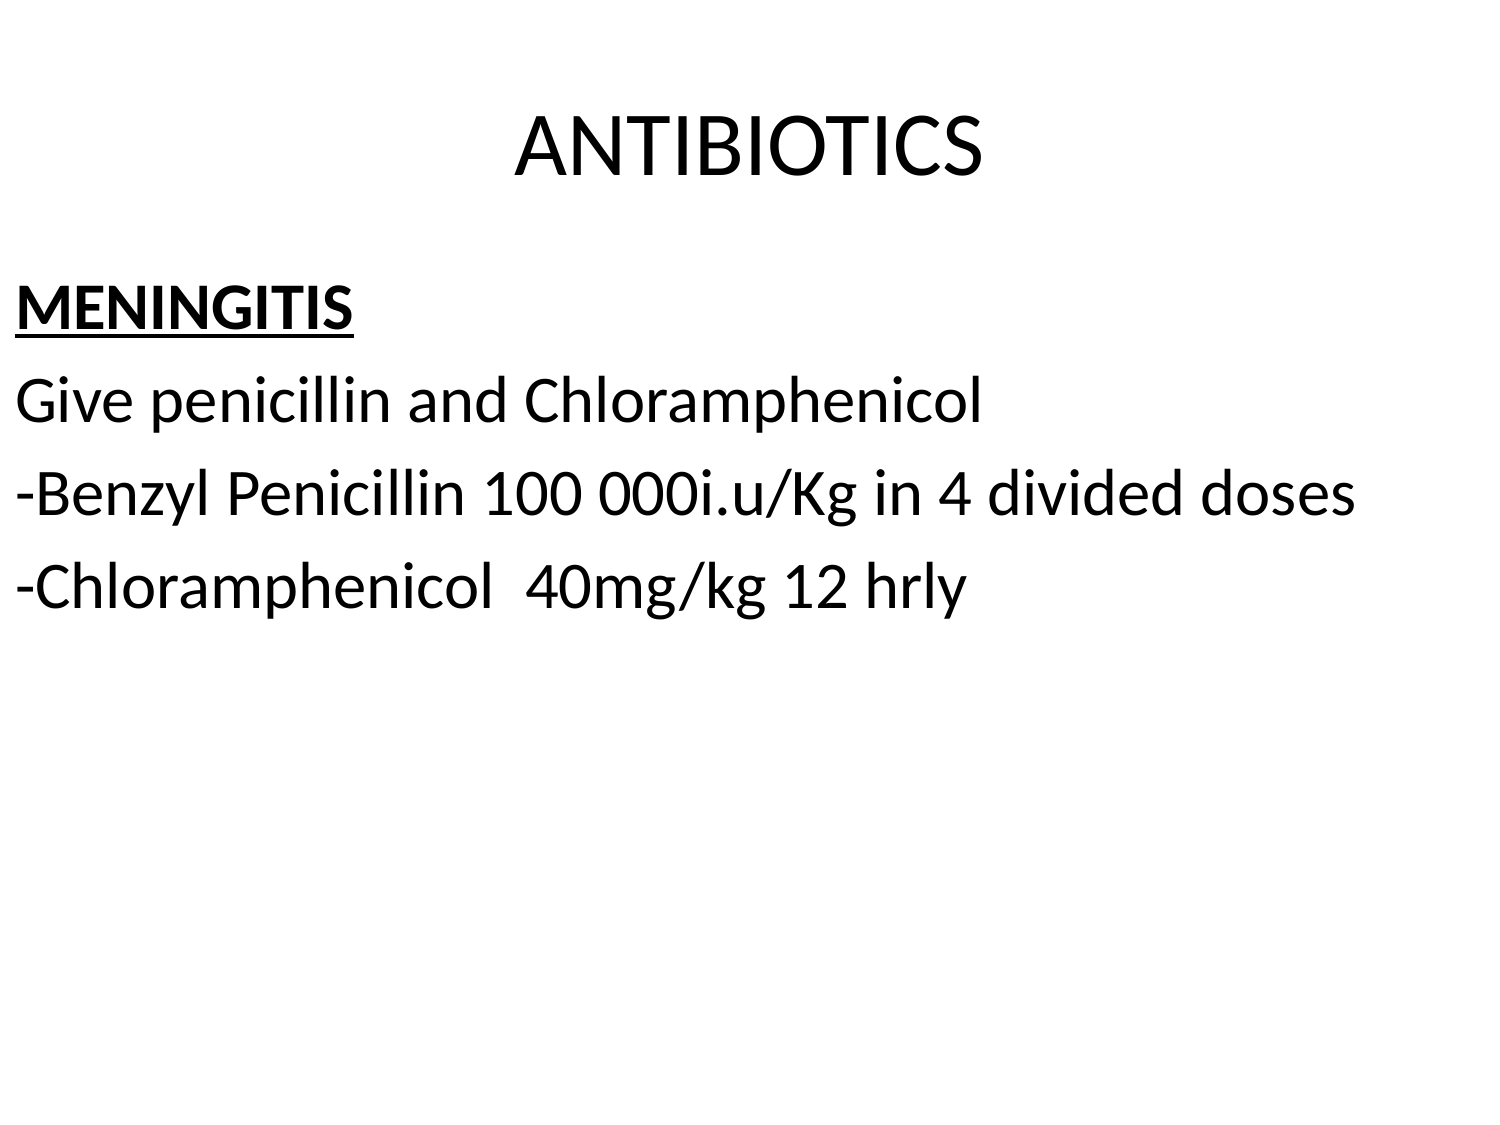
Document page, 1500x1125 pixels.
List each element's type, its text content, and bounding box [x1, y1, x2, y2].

title ANTIBIOTICS [75, 45, 1425, 233]
list MENINGITIS Give penicillin and Chloramphenicol -Benzyl Penicillin 100 000i.u/Kg in 4 divided doses -Chloramphenicol 40mg/kg 12 hrly [0, 254, 1475, 1088]
